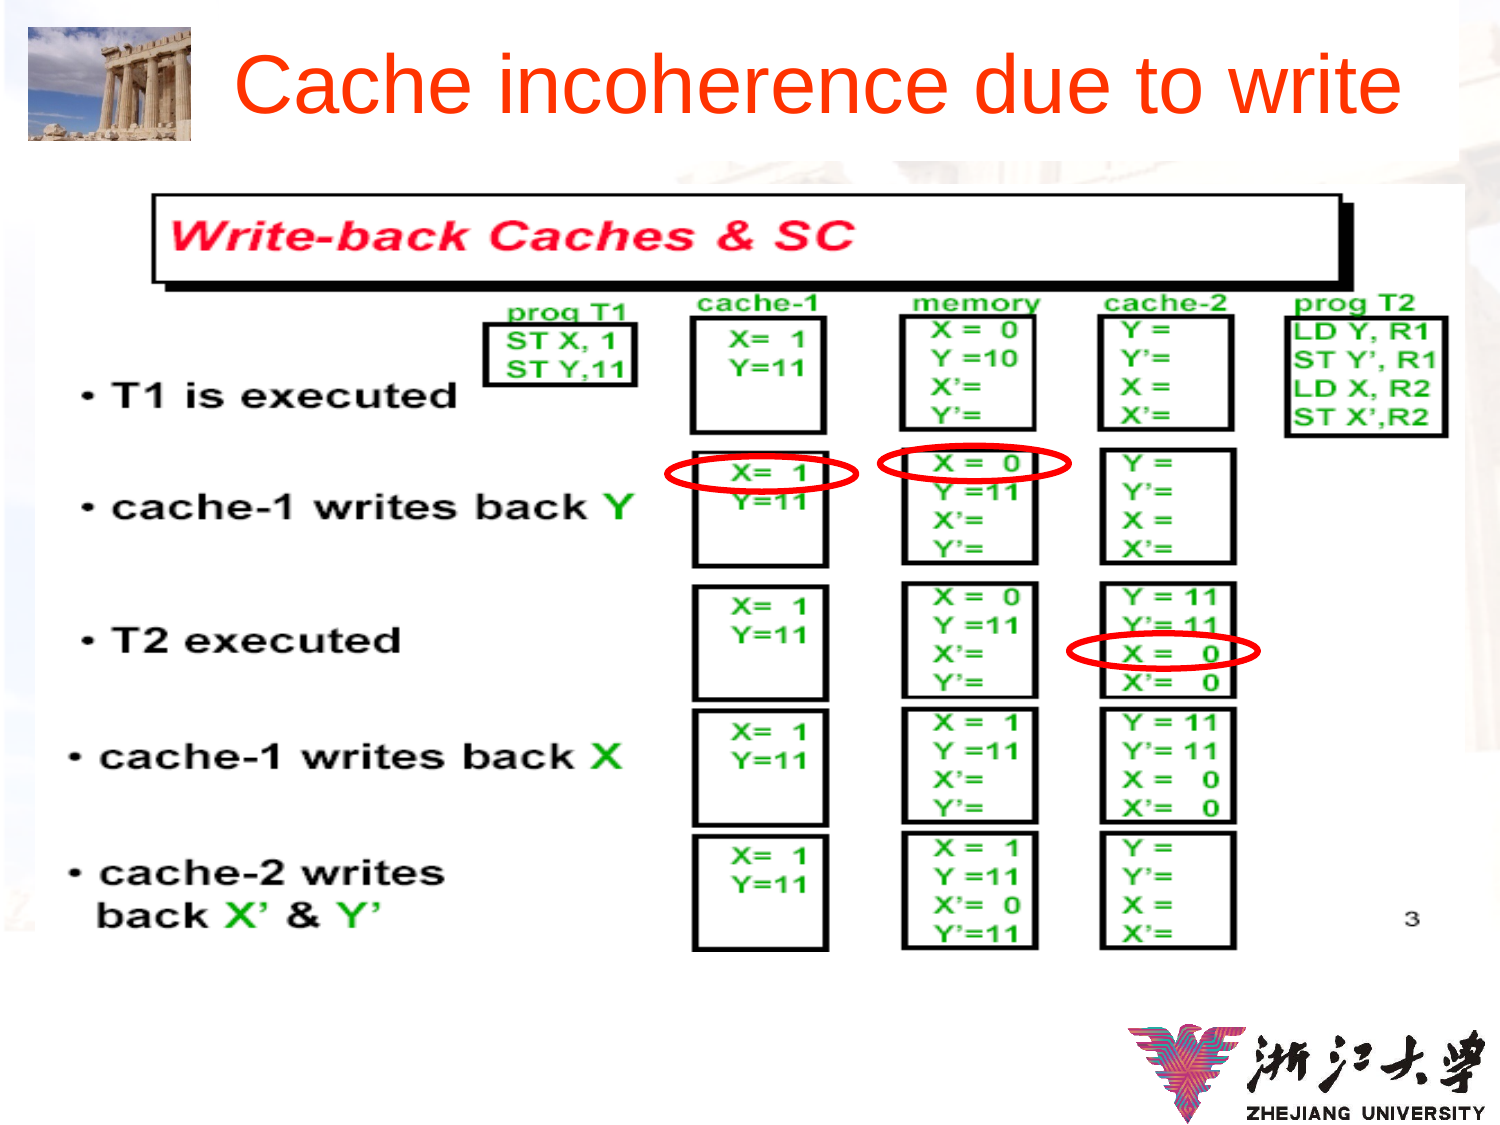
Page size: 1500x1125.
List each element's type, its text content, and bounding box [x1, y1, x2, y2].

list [34, 184, 1466, 952]
picture [0, 0, 1500, 1125]
title Cache incoherence due to write [218, 0, 1459, 161]
